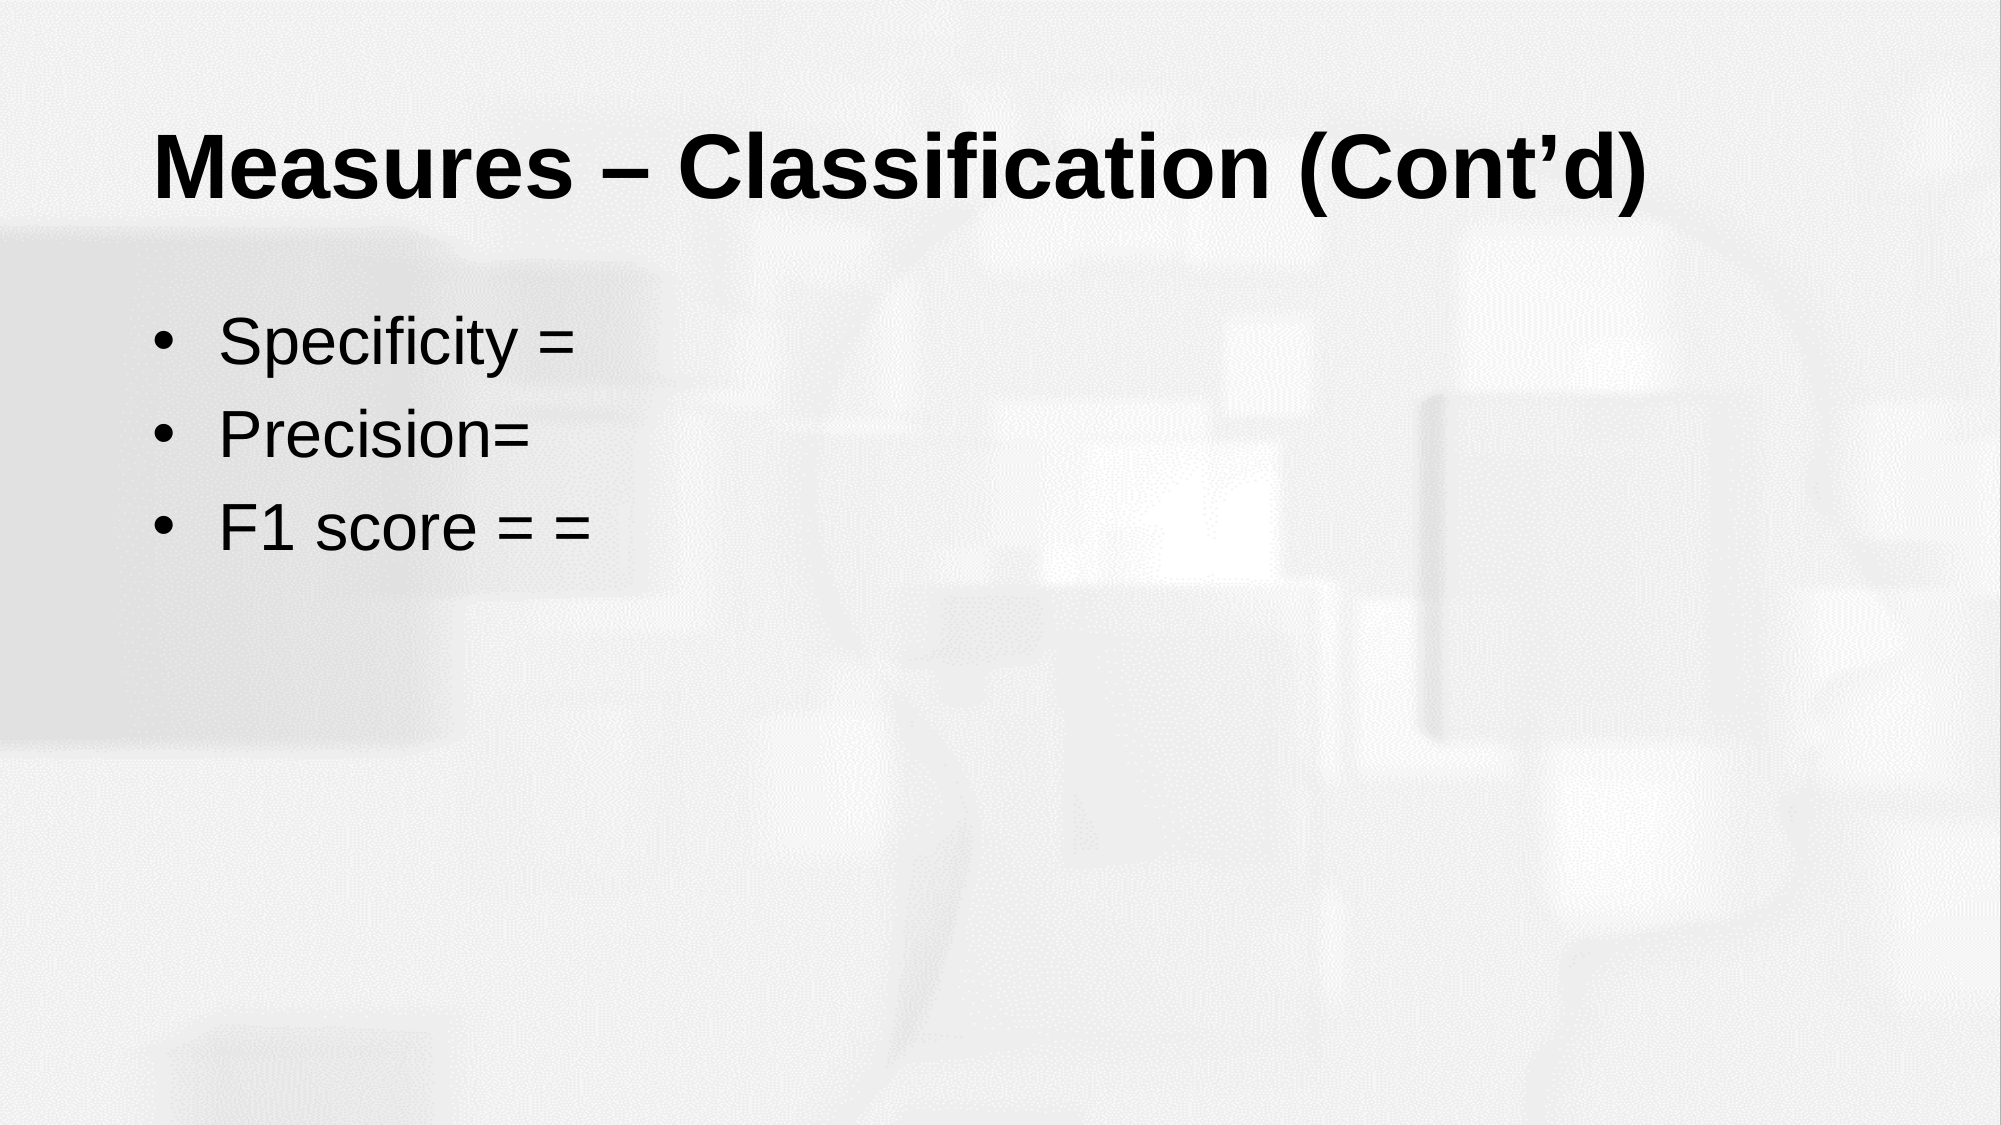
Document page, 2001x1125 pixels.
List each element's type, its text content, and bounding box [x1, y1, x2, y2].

title Measures – Classification (Cont’d) [137, 59, 1863, 278]
picture [0, 0, 2001, 1125]
